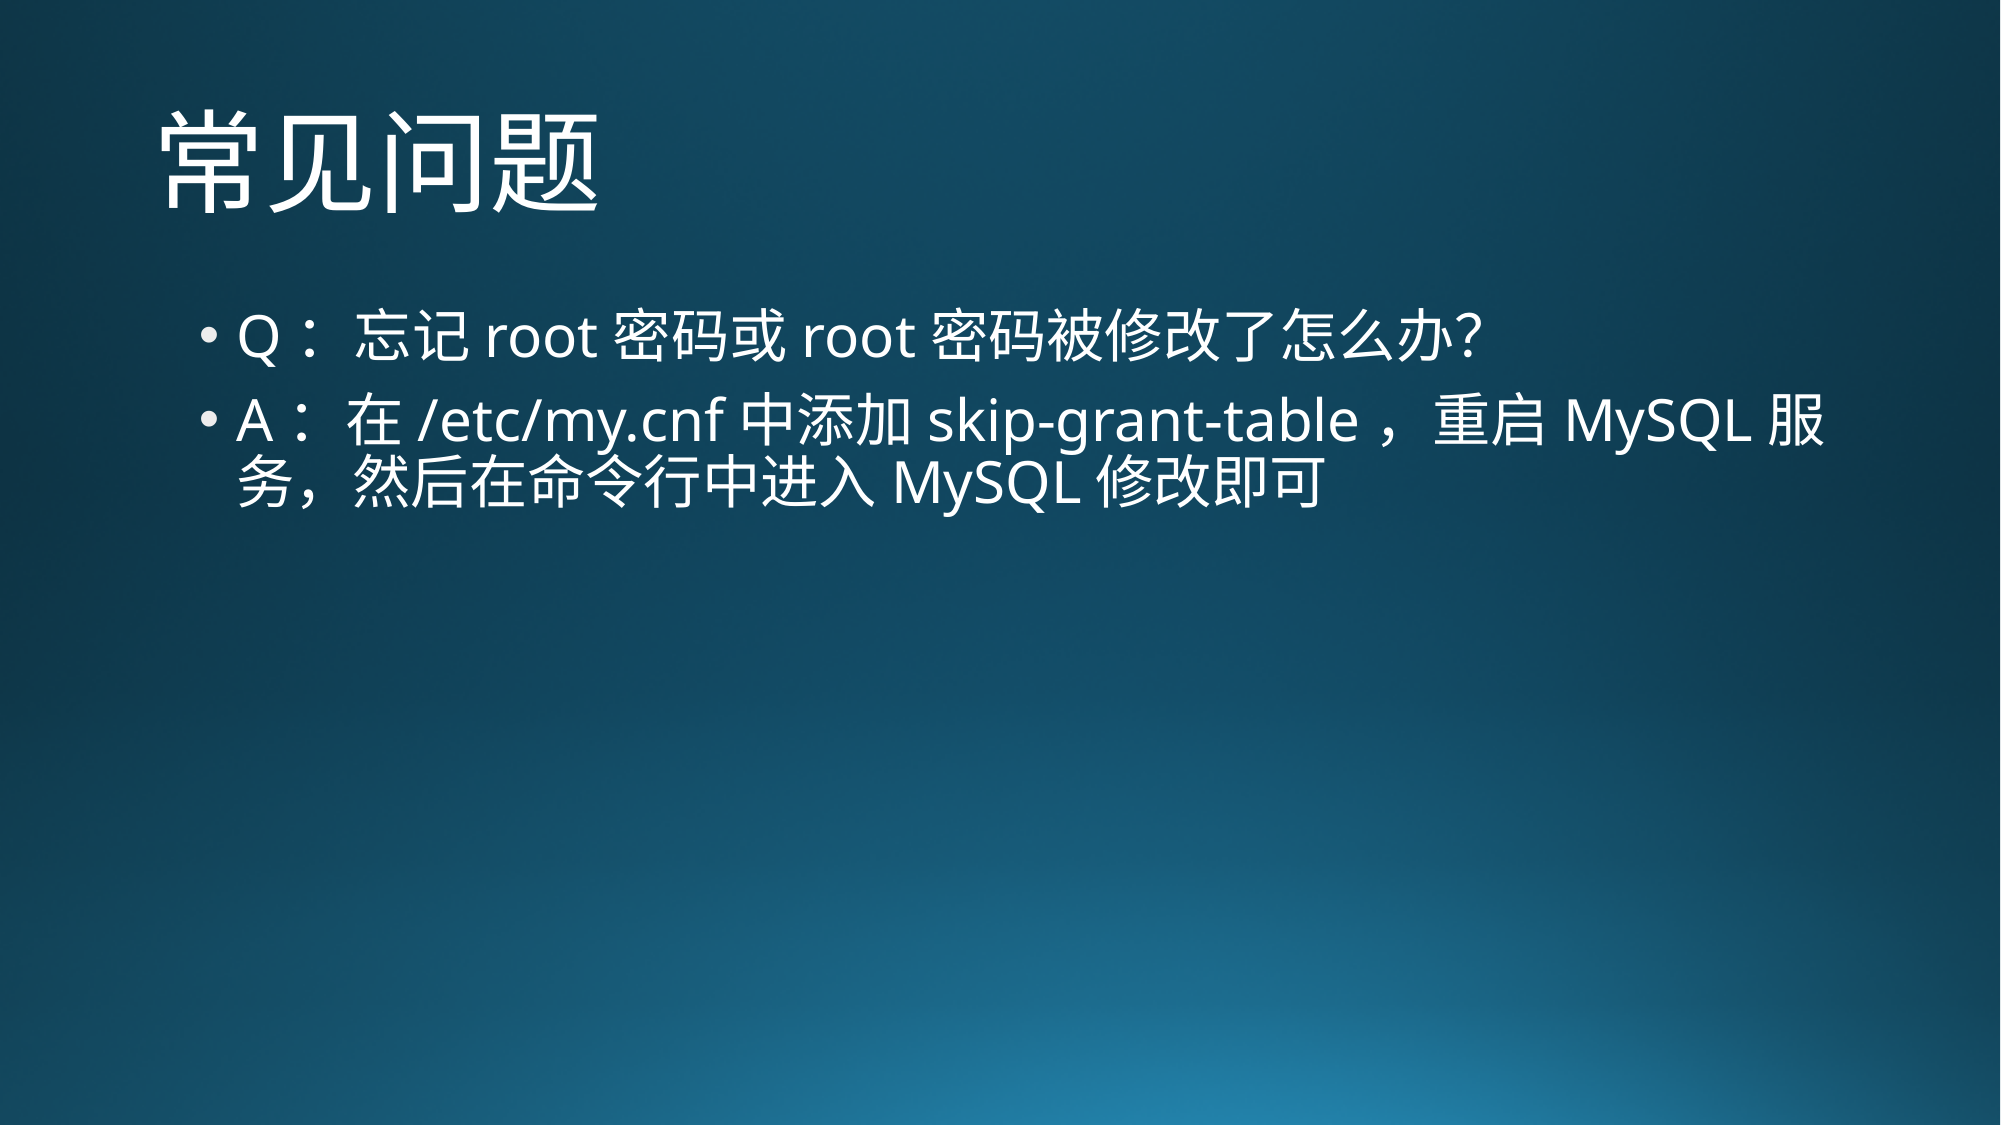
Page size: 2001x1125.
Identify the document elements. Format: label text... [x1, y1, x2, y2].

title 常见问题 [137, 59, 1863, 278]
picture [0, 0, 2001, 1125]
list Q：忘记root密码或root密码被修改了怎么办？ A：在/etc/my.cnf中添加skip-grant-table，重启MySQL服务，然后在命令行中进入MySQL修改即可 [183, 299, 1863, 1014]
